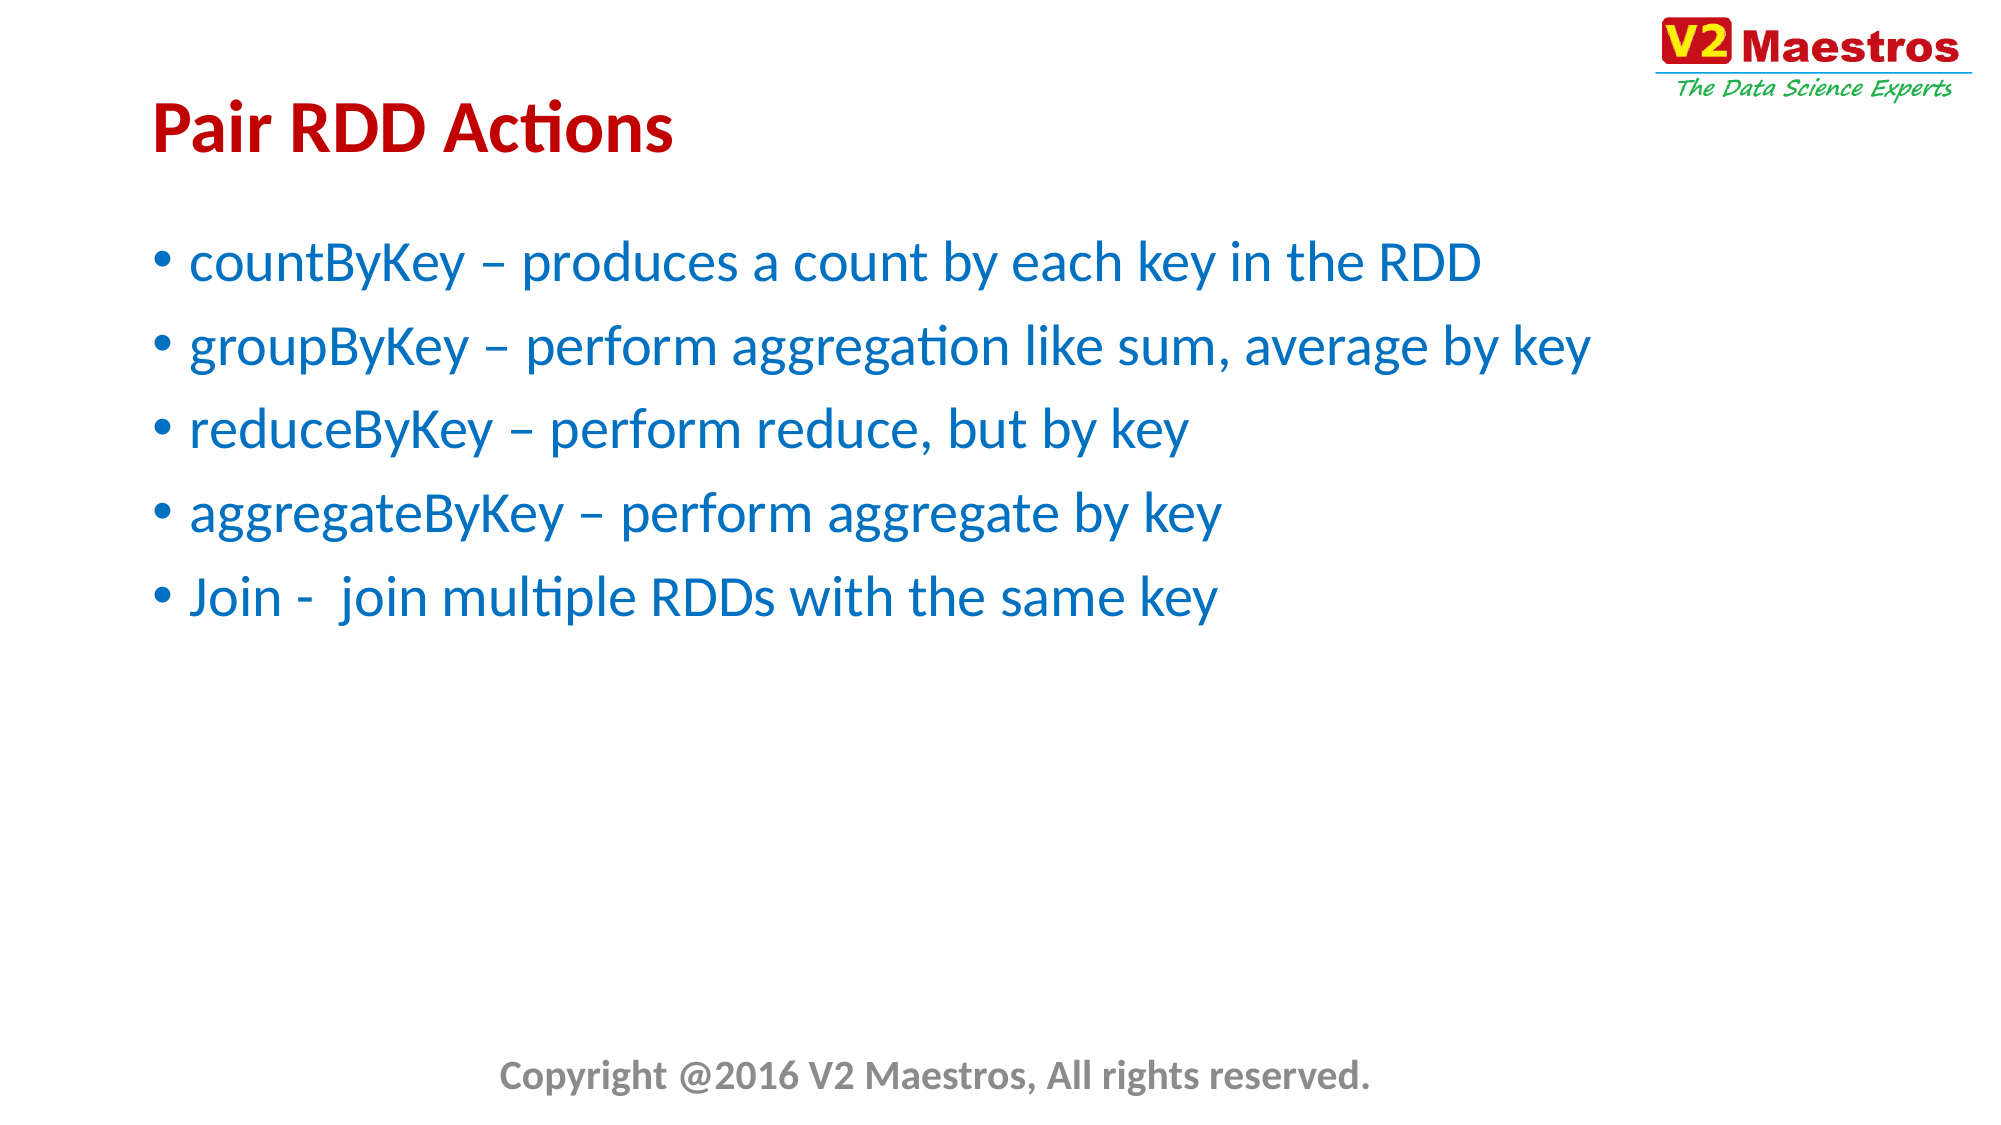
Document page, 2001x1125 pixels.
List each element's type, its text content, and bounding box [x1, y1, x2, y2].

title Pair RDD Actions [137, 59, 1863, 196]
picture [1654, 10, 1973, 71]
footer Copyright @2016 V2 Maestros, All rights reserved. [385, 1042, 1486, 1103]
picture [1863, 74, 1973, 110]
list countByKey – produces a count by each key in the RDD groupByKey – perform aggregation like sum, average by key reduceByKey – perform reduce, but by key aggregateByKey – perform aggregate by key Join - join multiple RDDs with the same key [137, 223, 1863, 1014]
